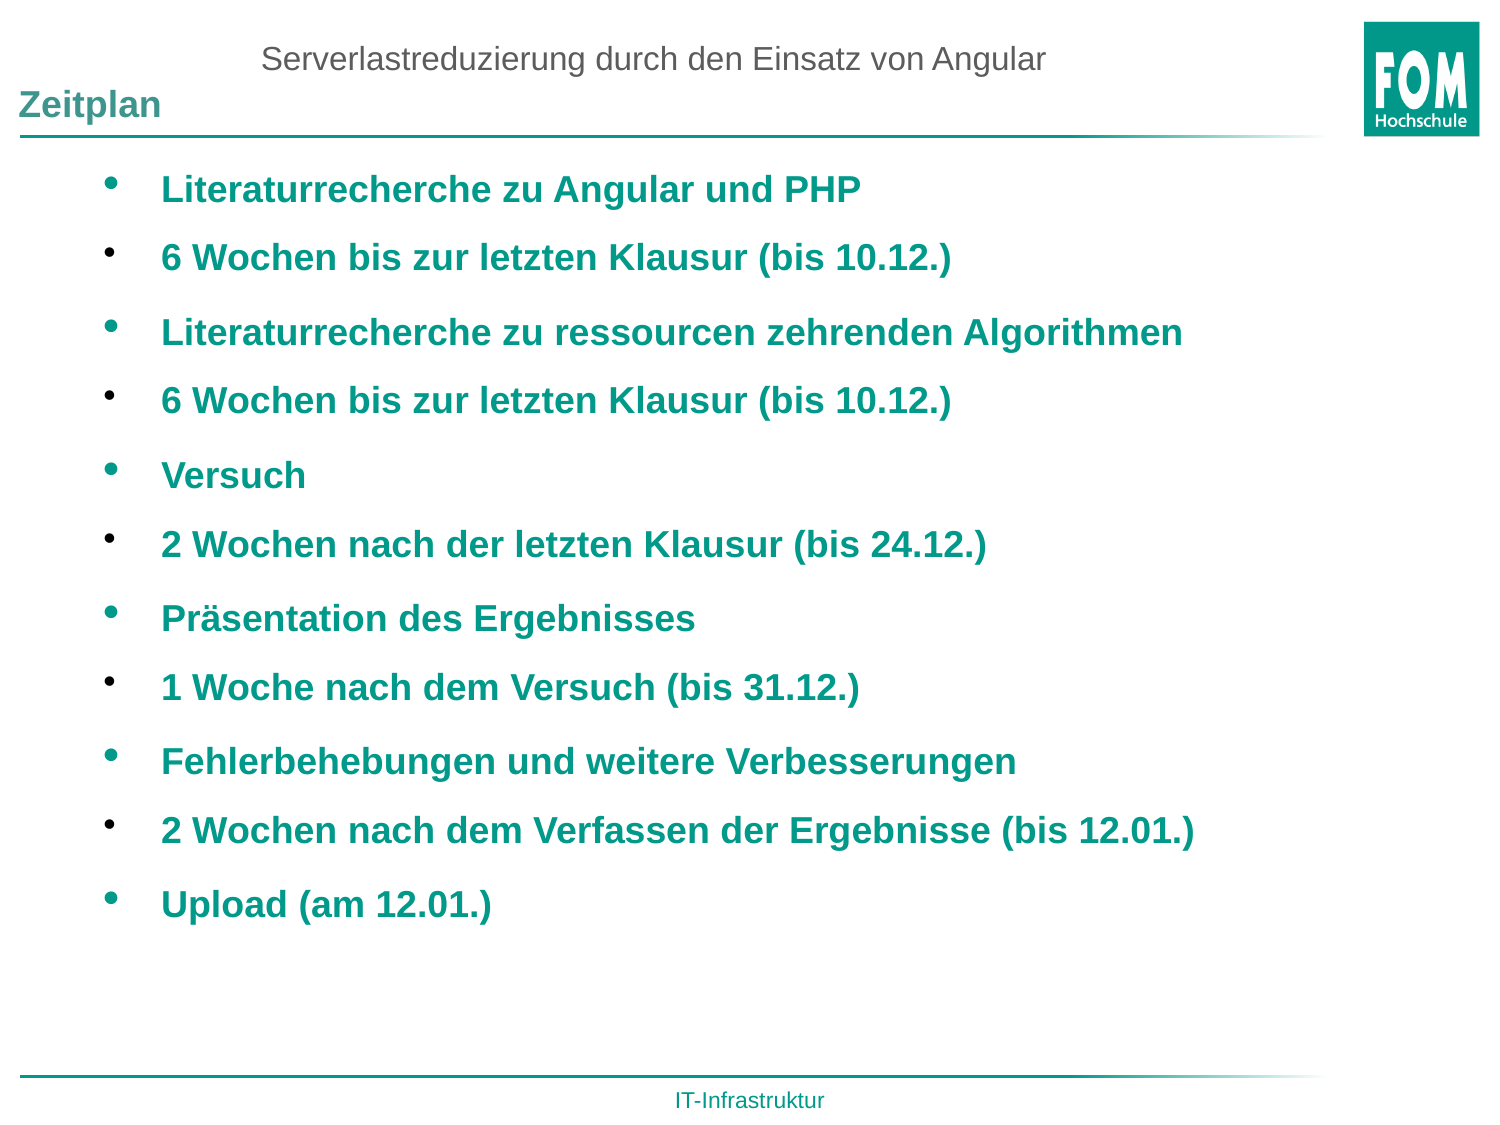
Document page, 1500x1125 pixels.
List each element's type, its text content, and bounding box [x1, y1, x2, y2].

text_box Serverlastreduzierung durch den Einsatz von Angular [3, 28, 1306, 72]
picture [1363, 21, 1480, 137]
text_box Zeitplan [3, 72, 1308, 132]
text_box Literaturrecherche zu Angular und PHP 6 Wochen bis zur letzten Klausur (bis 10.12.) Literaturrecherche zu ressourcen zehrenden Algorithmen 6 Wochen bis zur letzten Klausur (bis 10.12.) Versuch 2 Wochen nach der letzten Klausur (bis 24.12.) Präsentation des Ergebnisses 1 Woche nach dem Versuch (bis 31.12.) Fehlerbehebungen und weitere Verbesserungen 2 Wochen nach dem Verfassen der Ergebnisse (bis 12.01.) Upload (am 12.01.) [89, 157, 1414, 1034]
